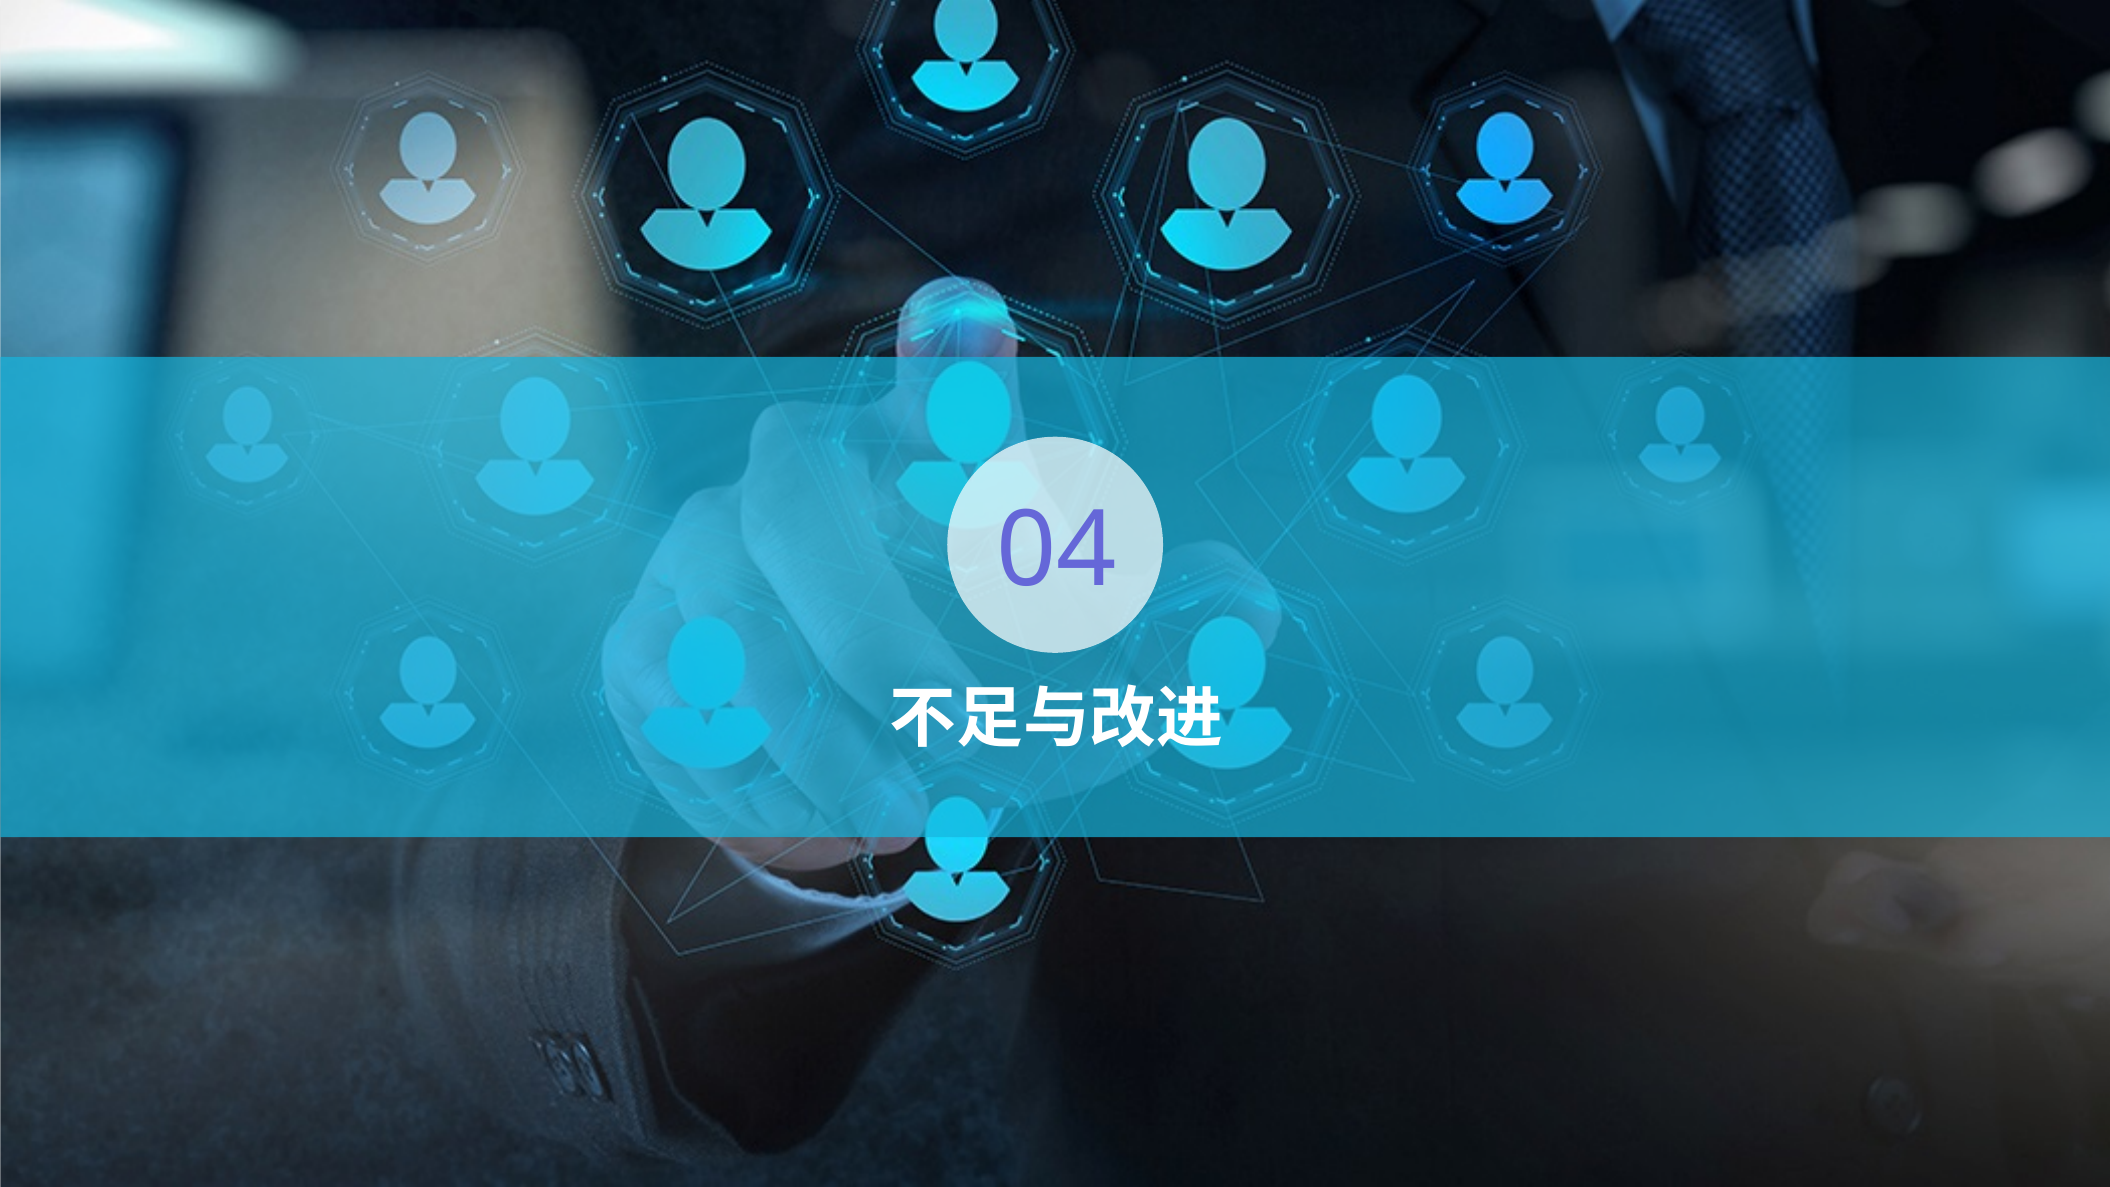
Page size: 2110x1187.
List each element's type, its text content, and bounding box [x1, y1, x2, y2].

text_box [0, 356, 2110, 838]
text_box [0, 0, 2110, 356]
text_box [947, 436, 1164, 653]
text_box [0, 838, 2110, 1187]
text_box 不足与改进 [778, 666, 1335, 762]
